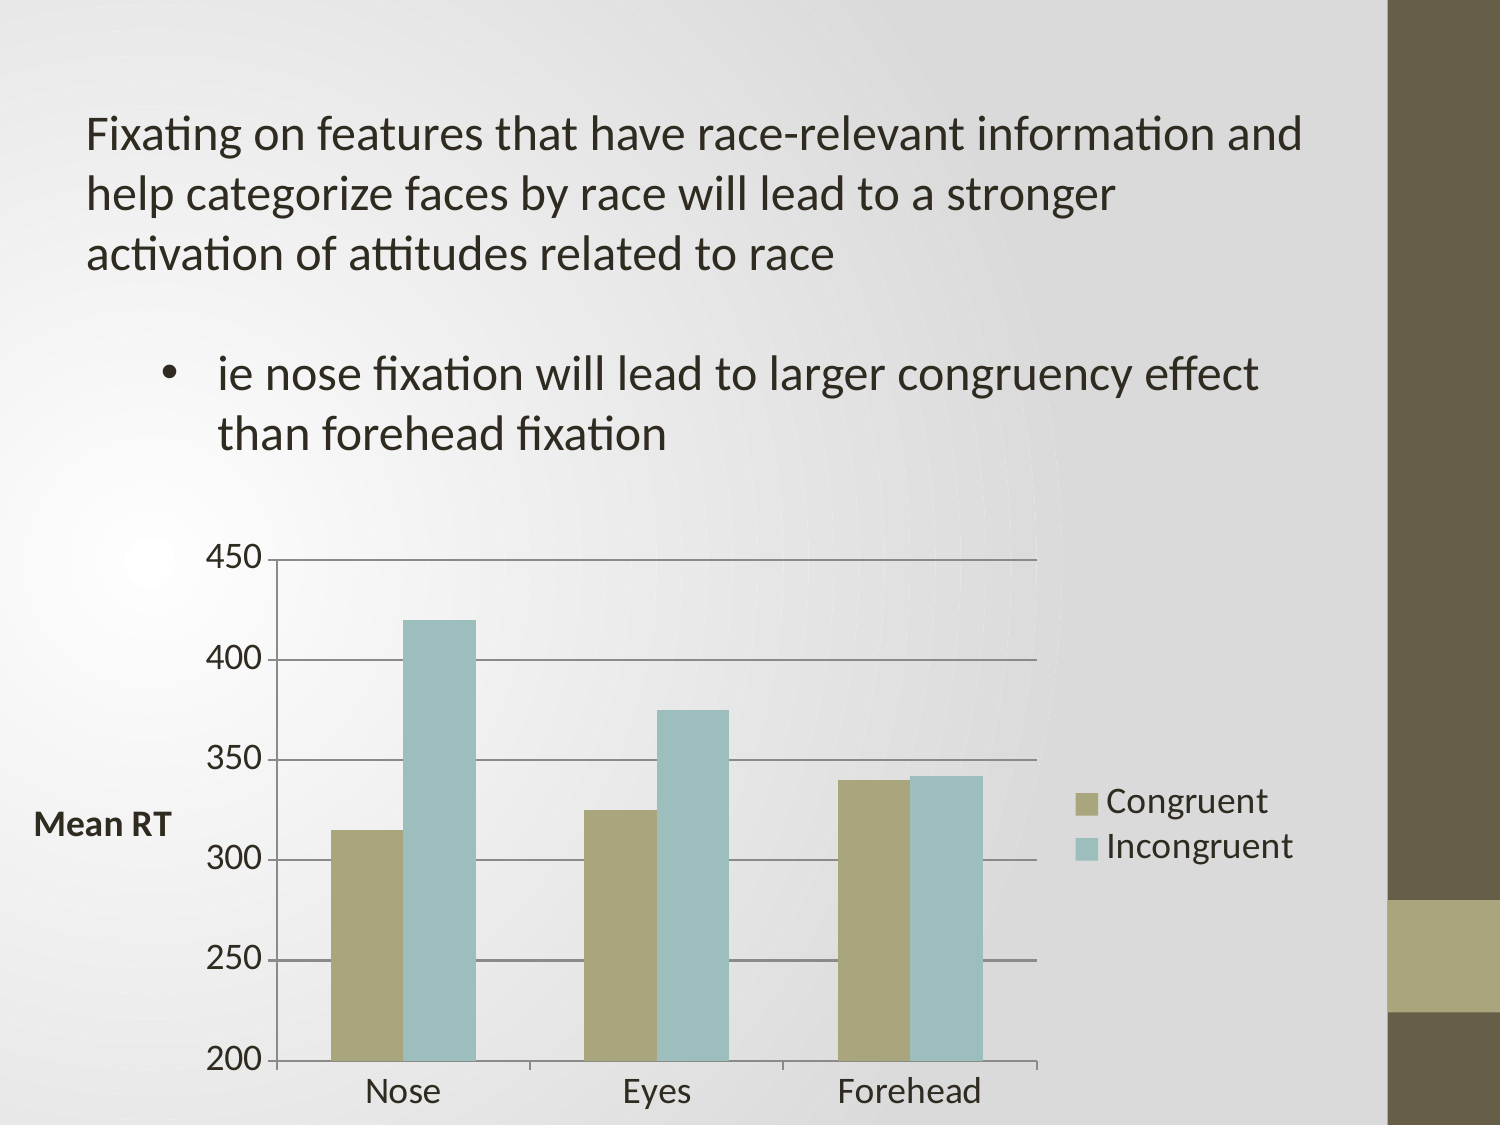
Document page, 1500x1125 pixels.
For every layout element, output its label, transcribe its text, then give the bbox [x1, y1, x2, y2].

chart [0, 528, 1320, 1125]
text_box Fixating on features that have race-relevant information and help categorize faces by race will lead to a stronger activation of attitudes related to race ie nose fixation will lead to larger congruency effect than forehead fixation [71, 33, 1319, 469]
